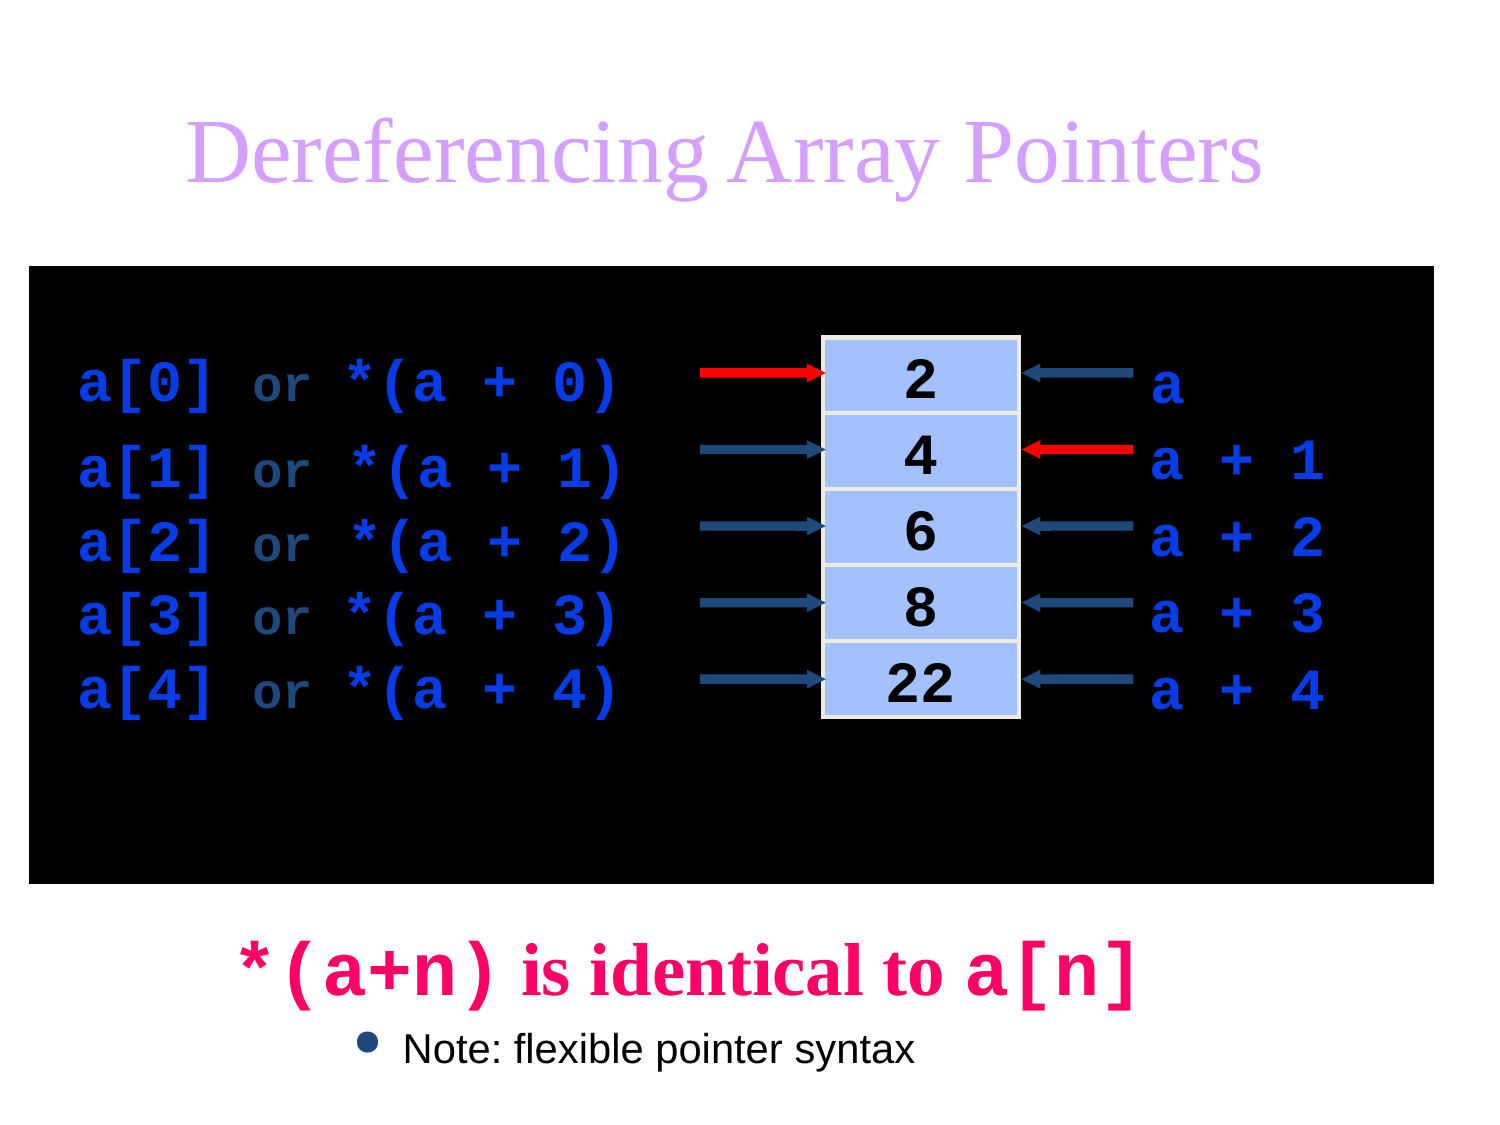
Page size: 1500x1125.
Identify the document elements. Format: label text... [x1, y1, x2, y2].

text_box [829, 337, 1374, 730]
text_box *(a+n) is identical to a[n] [217, 913, 1160, 1019]
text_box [62, 335, 826, 728]
text_box Note: flexible pointer syntax [340, 1014, 931, 1080]
text_box [24, 262, 1438, 888]
text_box Dereferencing Array Pointers [79, 95, 1372, 209]
